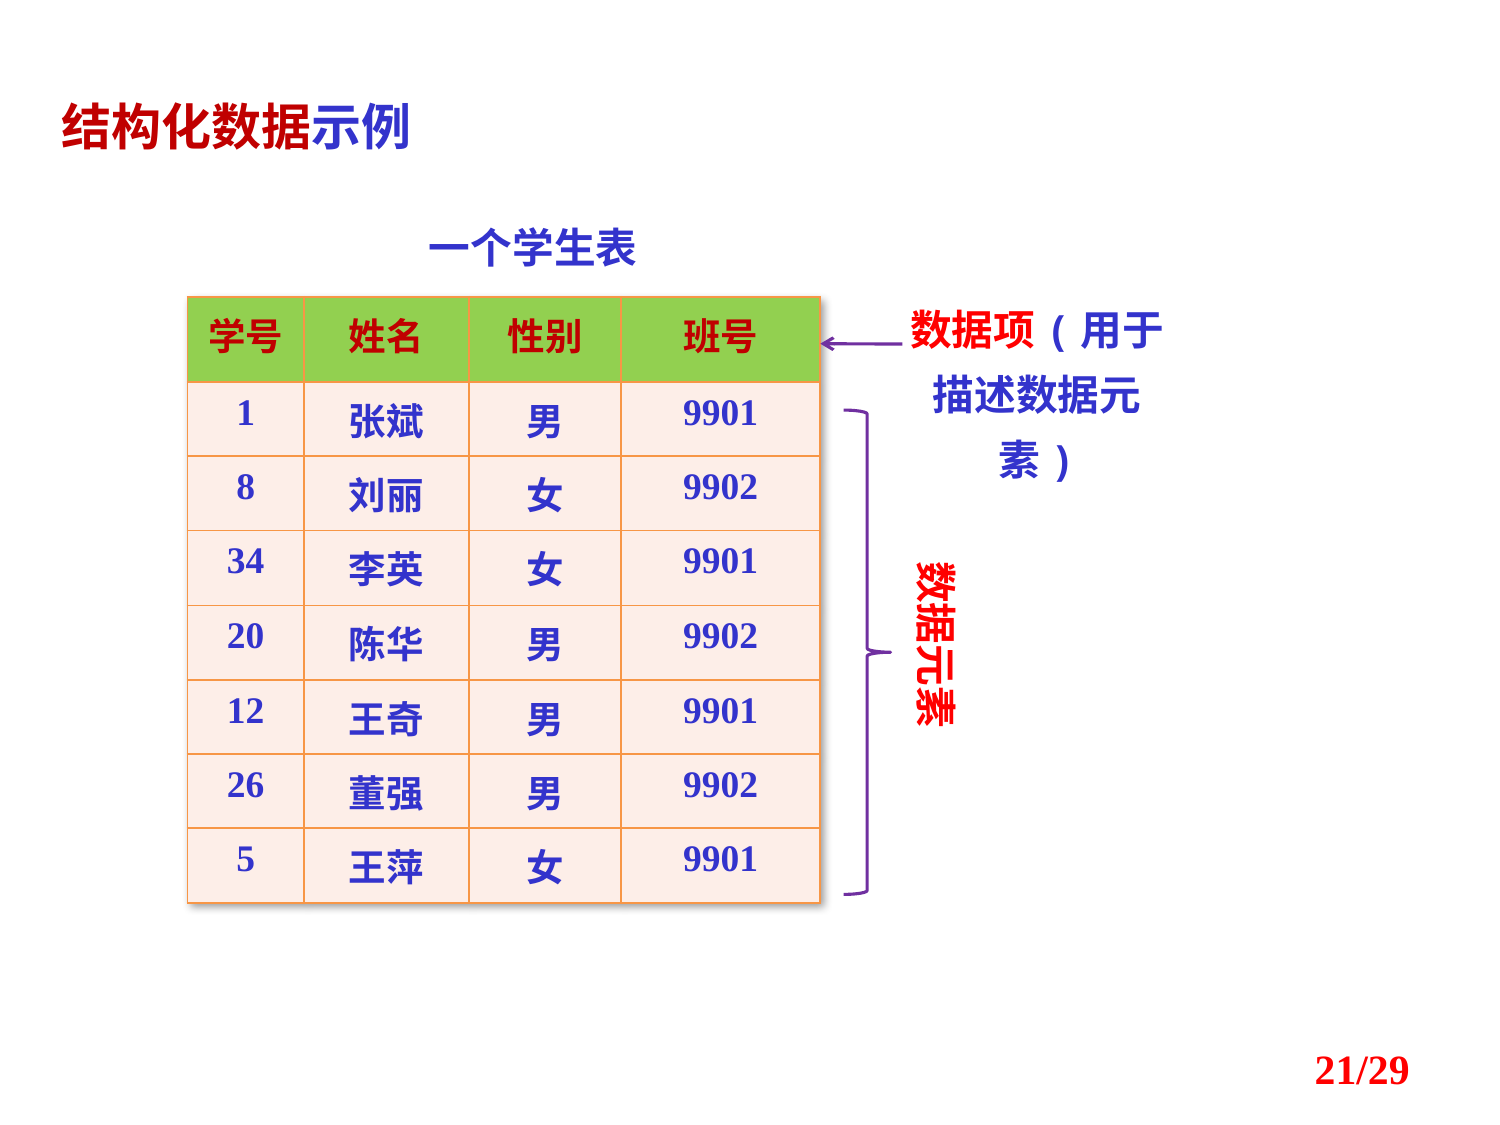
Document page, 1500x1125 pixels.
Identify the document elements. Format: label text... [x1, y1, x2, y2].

table_cell 男 [470, 383, 620, 455]
table_cell 9902 [622, 755, 819, 827]
table_header 姓名 [305, 298, 468, 381]
text_box 数据元素 [888, 527, 985, 762]
table_cell 男 [470, 606, 620, 679]
table_cell 9901 [622, 681, 819, 753]
table_cell 男 [470, 681, 620, 753]
table_cell 34 [188, 531, 303, 605]
text_box 结构化数据示例 [46, 70, 563, 163]
table_cell 李英 [305, 531, 468, 605]
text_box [890, 346, 900, 350]
table_cell 8 [188, 457, 303, 530]
table_header 班号 [622, 298, 819, 381]
slide_number 21/29 [1074, 1042, 1425, 1103]
table_header 学号 [188, 298, 303, 381]
table_cell 26 [188, 755, 303, 827]
table_cell 王奇 [305, 681, 468, 753]
table_cell 刘丽 [305, 457, 468, 530]
table_cell 9902 [622, 606, 819, 679]
table_cell 1 [188, 383, 303, 455]
table_cell 张斌 [305, 383, 468, 455]
table_cell 女 [470, 457, 620, 530]
table_cell 9901 [622, 531, 819, 605]
table_cell 20 [188, 606, 303, 679]
table_cell 9901 [622, 383, 819, 455]
table_cell 王萍 [305, 829, 468, 902]
table_cell 9902 [622, 457, 819, 530]
table_cell 12 [188, 681, 303, 753]
table_cell 男 [470, 755, 620, 827]
table_cell 女 [470, 531, 620, 605]
text_box 数据项(用于描述数据元素) [890, 281, 1184, 491]
table_cell 董强 [305, 755, 468, 827]
table_cell 女 [470, 829, 620, 902]
table_cell 陈华 [305, 606, 468, 679]
table_cell 5 [188, 829, 303, 902]
text_box 一个学生表 [363, 199, 704, 279]
table_header 性别 [470, 298, 620, 381]
table_cell 9901 [622, 829, 819, 902]
text_box [843, 409, 888, 896]
